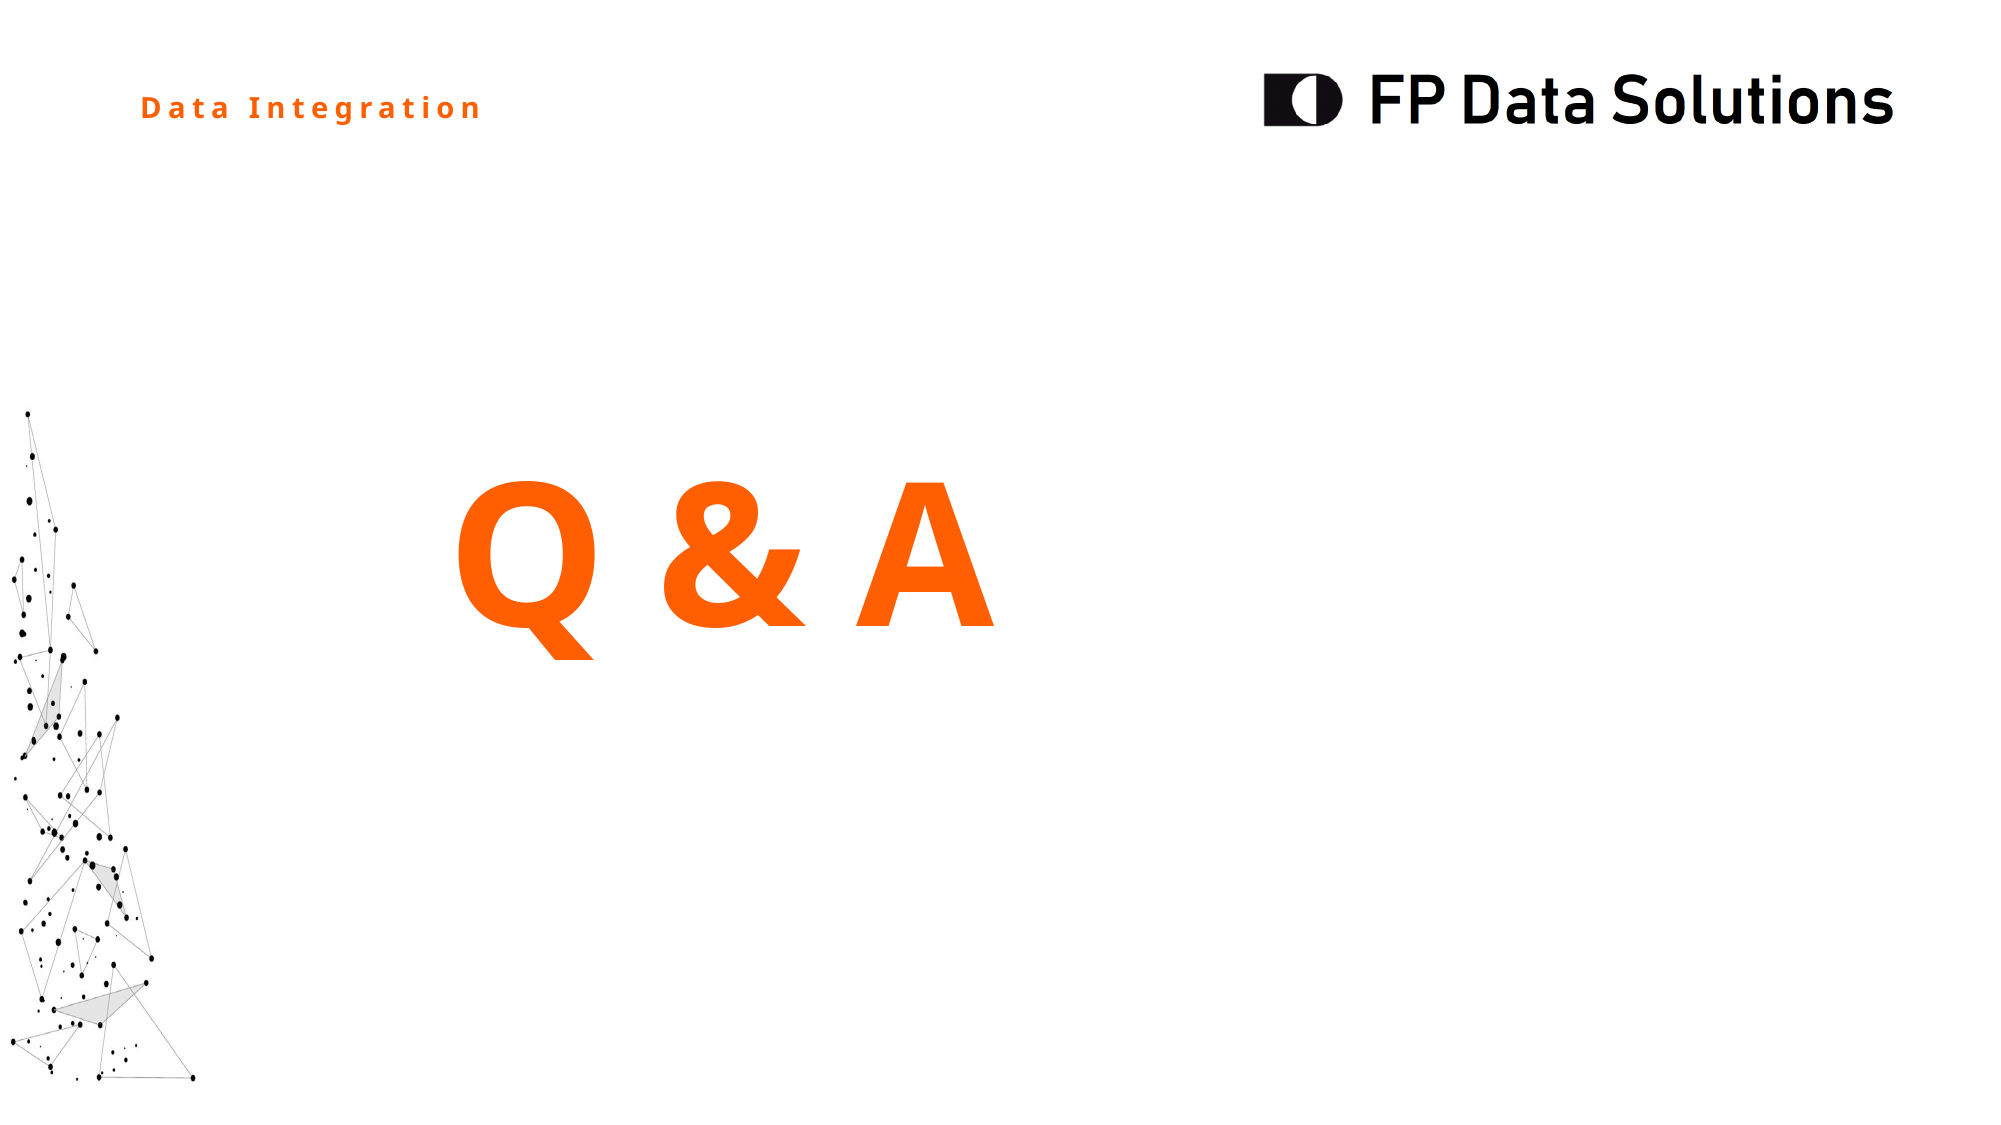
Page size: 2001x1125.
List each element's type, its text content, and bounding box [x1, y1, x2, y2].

text_box Q & A [432, 445, 1009, 677]
picture [1257, 64, 1898, 133]
picture [0, 398, 205, 1093]
